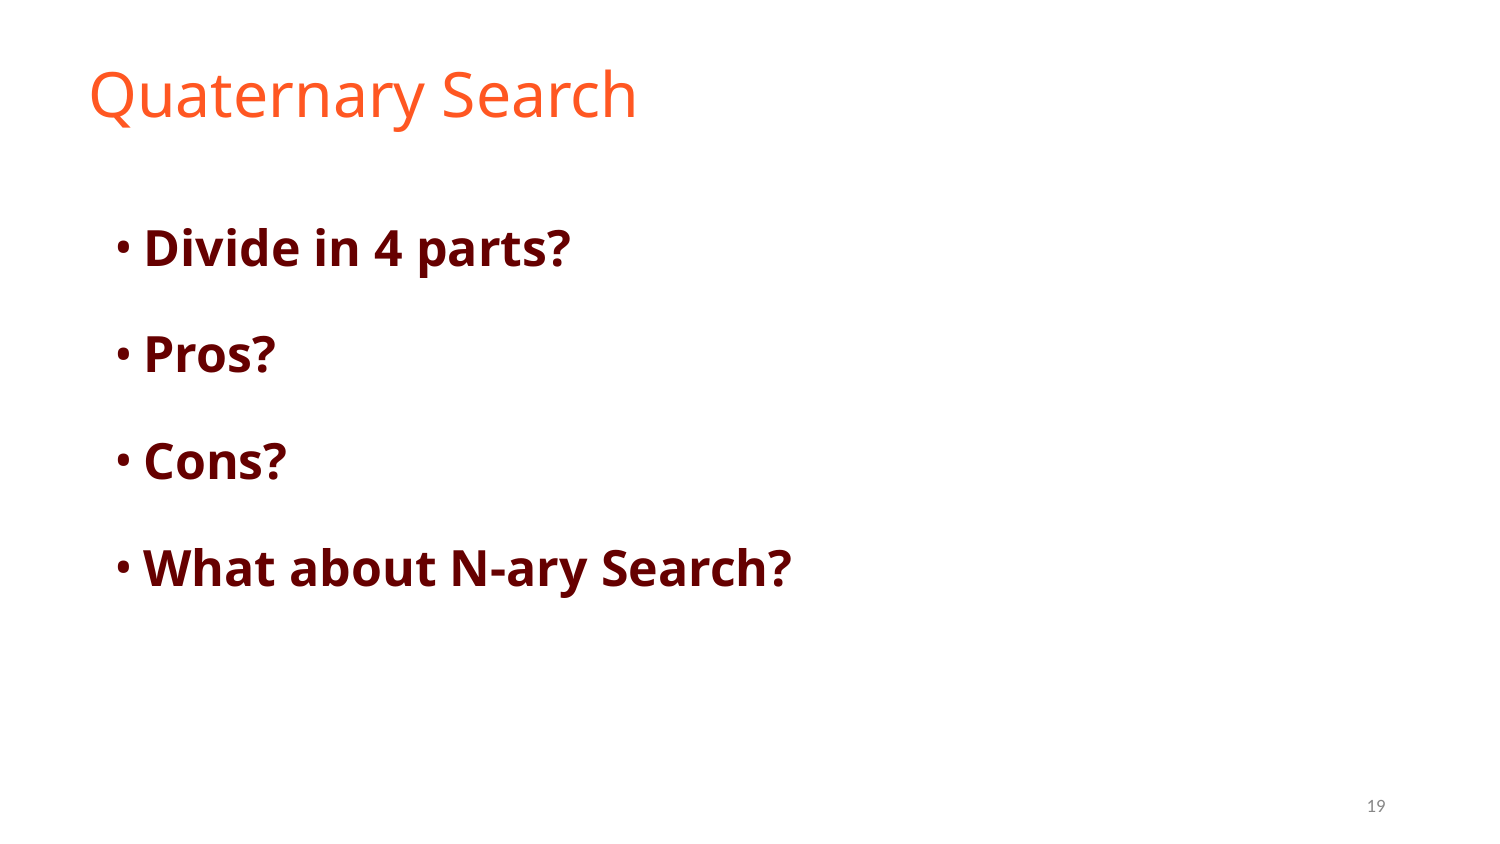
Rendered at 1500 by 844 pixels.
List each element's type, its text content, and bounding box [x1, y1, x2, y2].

list Divide in 4 parts? Pros? Cons? What about N-ary Search? [103, 180, 1477, 716]
slide_number ‹#› [1059, 782, 1397, 827]
title Quaternary Search [77, 33, 1048, 157]
